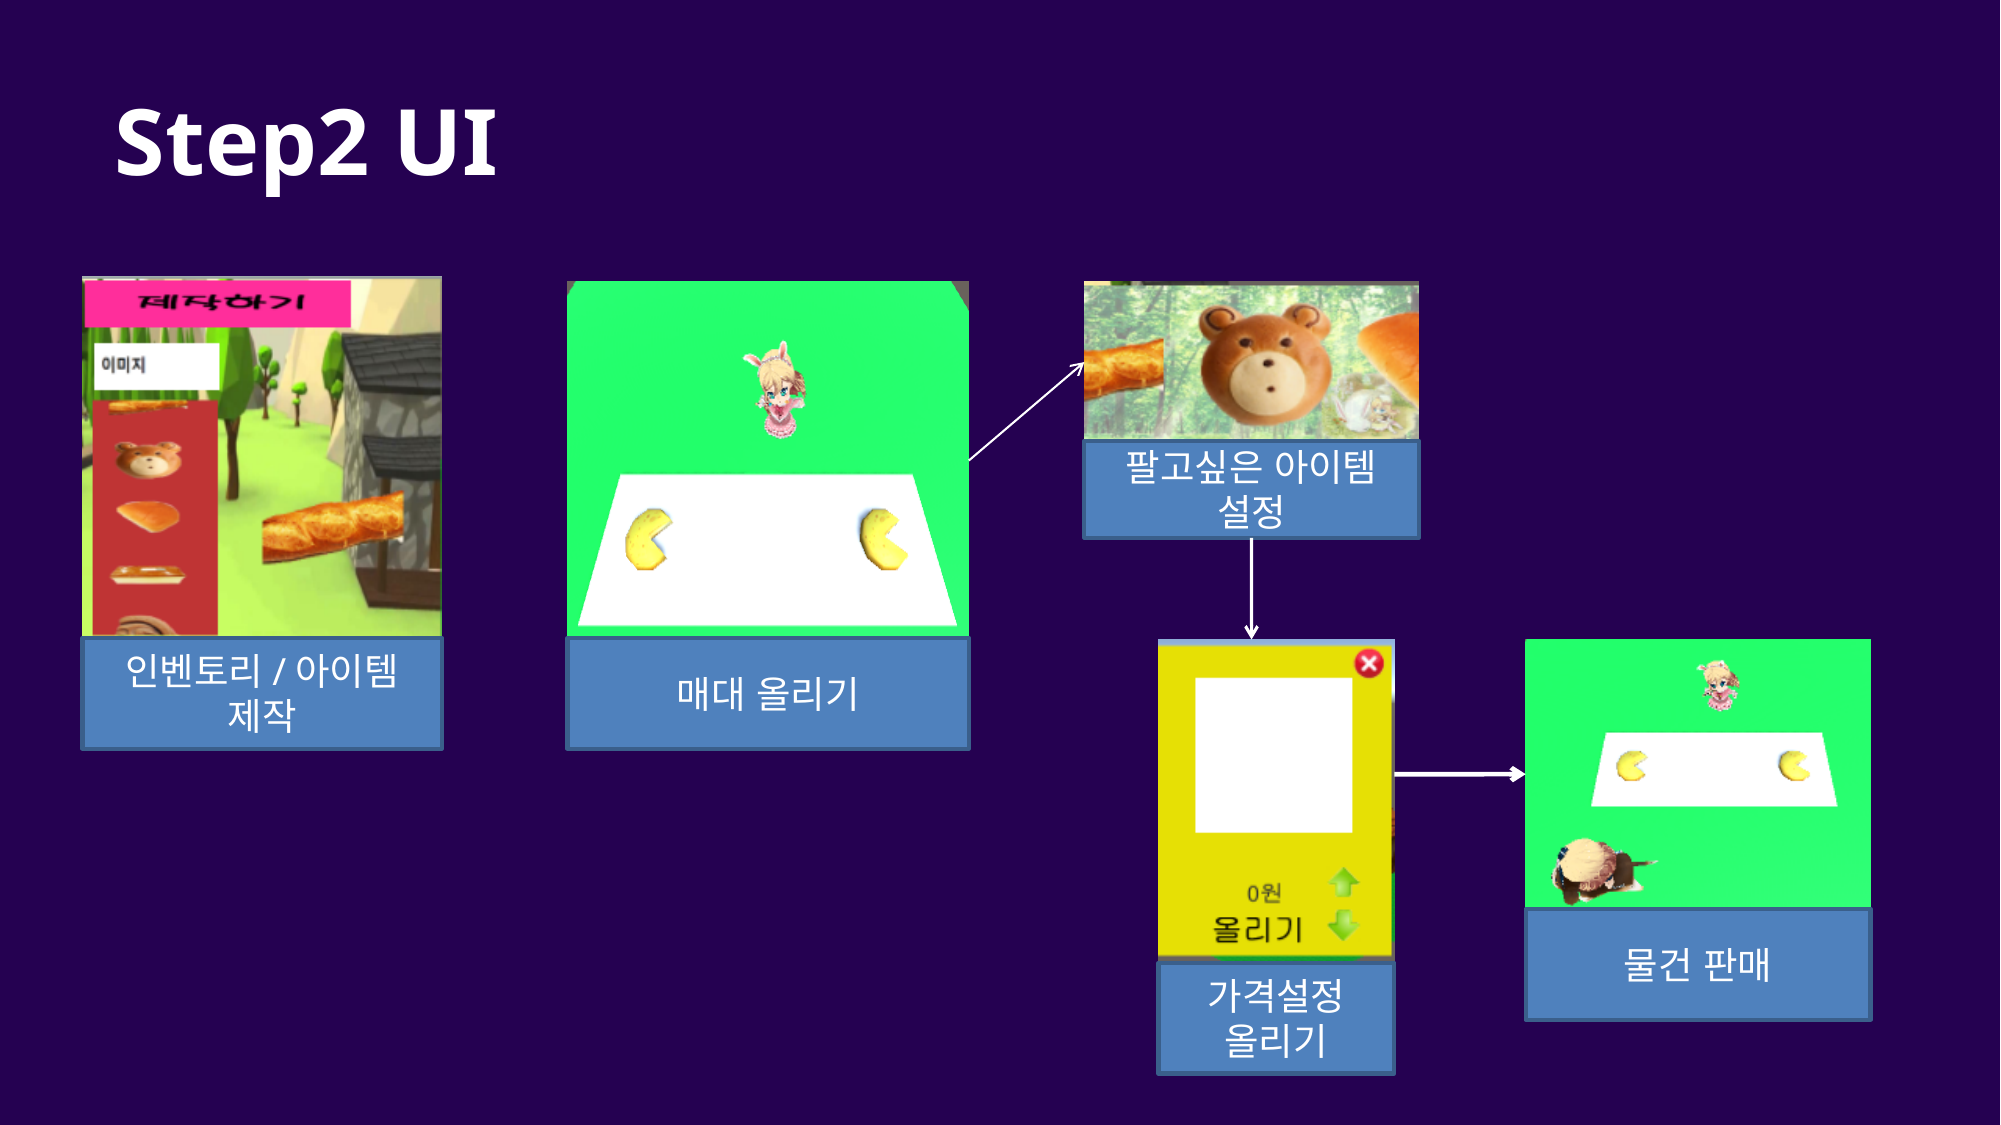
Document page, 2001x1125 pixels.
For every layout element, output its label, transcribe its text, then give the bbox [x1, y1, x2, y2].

text_box 물건 판매 [1524, 914, 1873, 1022]
picture [567, 281, 970, 640]
text_box 인벤토리/아이템 제작 [80, 644, 444, 751]
title Step2 UI [99, 45, 1900, 233]
picture [1525, 639, 1871, 910]
picture [82, 276, 443, 639]
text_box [968, 361, 1085, 461]
text_box 가격설정 올리기 [1156, 969, 1396, 1076]
picture [1084, 281, 1419, 443]
text_box 팔고싶은 아이템 설정 [1082, 449, 1421, 540]
text_box 매대 올리기 [565, 646, 971, 751]
picture [1158, 639, 1395, 964]
